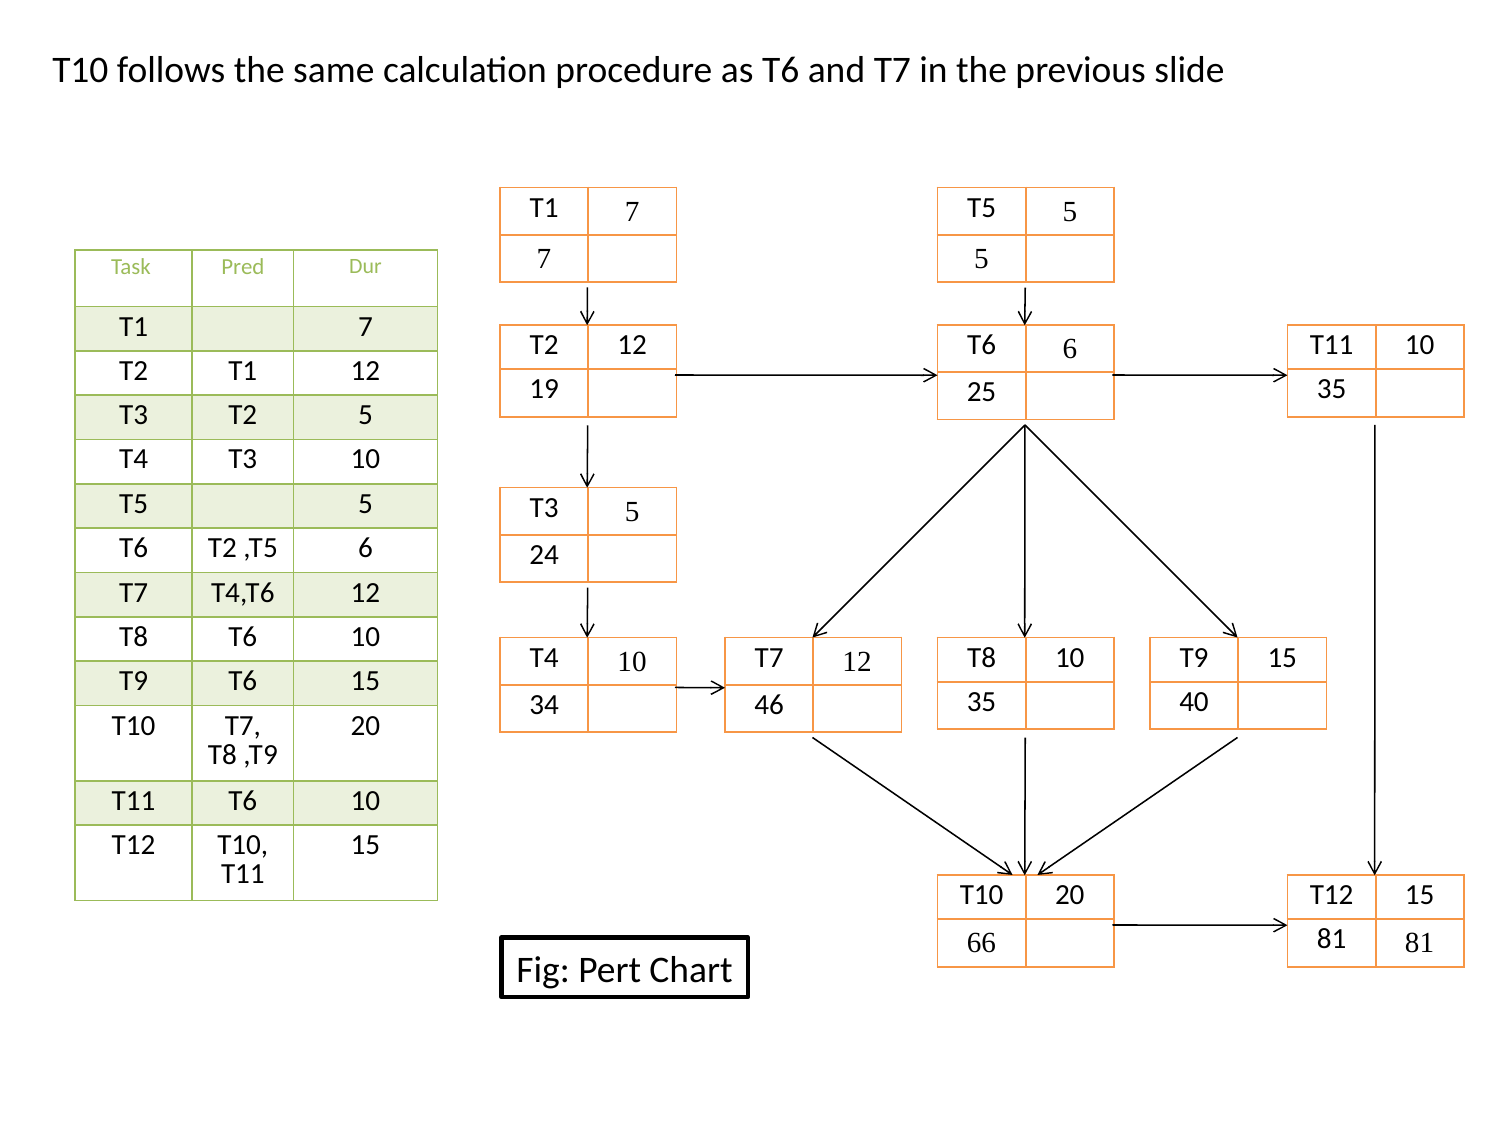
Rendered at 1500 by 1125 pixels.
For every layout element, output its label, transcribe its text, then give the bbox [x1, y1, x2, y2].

table_cell 15 [294, 662, 437, 705]
table_cell 81 [1377, 920, 1463, 966]
table_cell T12 [76, 826, 191, 900]
table_header 6 [1027, 326, 1113, 371]
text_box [1037, 737, 1238, 876]
table_cell [1027, 236, 1113, 281]
table_cell T6 [193, 618, 293, 660]
table_header 10 [1027, 646, 1113, 681]
table_cell T10, T11 [193, 826, 293, 900]
table_cell [1027, 683, 1113, 728]
table_cell 25 [938, 373, 1025, 419]
table_cell 5 [294, 396, 437, 439]
table_header 12 [589, 326, 676, 368]
table_cell [1239, 683, 1326, 728]
table_header T3 [501, 488, 587, 534]
table_cell T7 [76, 573, 191, 616]
table_cell 10 [294, 618, 437, 660]
table_cell 7 [294, 307, 437, 350]
table_cell T4,T6 [193, 573, 293, 616]
table_cell T7, T8 ,T9 [193, 706, 293, 780]
text_box T10 follows the same calculation procedure as T6 and T7 in the previous slide [37, 37, 1263, 98]
table_header 15 [1239, 660, 1326, 681]
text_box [1024, 424, 1238, 638]
table_header T9 [1151, 659, 1237, 681]
table_cell T2 [193, 396, 293, 439]
table_cell 35 [938, 683, 1025, 728]
table_cell 81 [1288, 920, 1375, 966]
table_header T4 [501, 638, 587, 684]
table_cell T11 [76, 782, 191, 824]
table_cell 7 [501, 236, 587, 281]
table_cell [814, 686, 901, 731]
table_cell 12 [294, 573, 437, 616]
table_cell [589, 236, 676, 281]
table_cell [1027, 920, 1113, 966]
table_cell [193, 485, 293, 527]
table_header T6 [938, 326, 1025, 371]
table_cell [589, 686, 676, 731]
table_header T7 [726, 638, 812, 684]
table_cell 46 [726, 686, 812, 731]
table_cell T8 [76, 618, 191, 660]
table_cell 20 [294, 706, 437, 780]
table_cell 5 [938, 236, 1025, 281]
table_header 7 [589, 188, 676, 234]
table_cell [193, 307, 293, 350]
table_header 15 [1239, 638, 1326, 648]
table_cell T4 [76, 440, 191, 483]
table_header 20 [1027, 876, 1113, 918]
table_cell 6 [294, 529, 437, 572]
table_cell T10 [76, 706, 191, 780]
table_cell 19 [501, 370, 587, 416]
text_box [812, 424, 1023, 638]
table_cell [589, 370, 676, 416]
table_header T10 [938, 876, 1025, 918]
table_cell 35 [1288, 370, 1375, 416]
table_header 10 [1377, 326, 1463, 368]
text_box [812, 737, 1013, 876]
table_header 15 [1377, 876, 1463, 918]
table_cell 24 [501, 536, 587, 581]
table_cell 34 [501, 686, 587, 731]
table_cell 12 [294, 352, 437, 394]
table_cell T3 [76, 396, 191, 439]
table_header T1 [501, 188, 587, 234]
table_header 5 [589, 488, 676, 534]
table_header Pred [193, 251, 293, 306]
table_cell T1 [76, 307, 191, 350]
text_box Fig: Pert Chart [499, 935, 750, 999]
table_header 12 [814, 646, 901, 684]
table_header Task [76, 251, 191, 306]
table_cell [1027, 373, 1113, 419]
table_header T8 [938, 646, 1025, 681]
table_cell T2 ,T5 [193, 529, 293, 572]
table_cell 15 [294, 826, 437, 900]
table_cell T5 [76, 485, 191, 527]
table_cell T6 [193, 662, 293, 705]
table_cell T2 [76, 352, 191, 394]
table_header 5 [1027, 188, 1113, 234]
table_cell 10 [294, 440, 437, 483]
table_cell [1377, 370, 1463, 416]
table_cell [589, 536, 676, 581]
table_cell T3 [193, 440, 293, 483]
table_header T11 [1288, 326, 1375, 368]
table_cell 66 [938, 920, 1025, 966]
table_header 10 [589, 638, 676, 684]
table_cell T1 [193, 352, 293, 394]
table_cell T6 [193, 782, 293, 824]
table_header T12 [1288, 876, 1375, 918]
table_cell T9 [76, 662, 191, 705]
table_cell 10 [294, 782, 437, 824]
table_header T5 [938, 188, 1025, 234]
table_header Dur [294, 251, 437, 306]
table_cell 5 [294, 485, 437, 527]
table_cell 40 [1151, 683, 1237, 728]
table_cell T6 [76, 529, 191, 572]
table_header T2 [501, 326, 587, 368]
